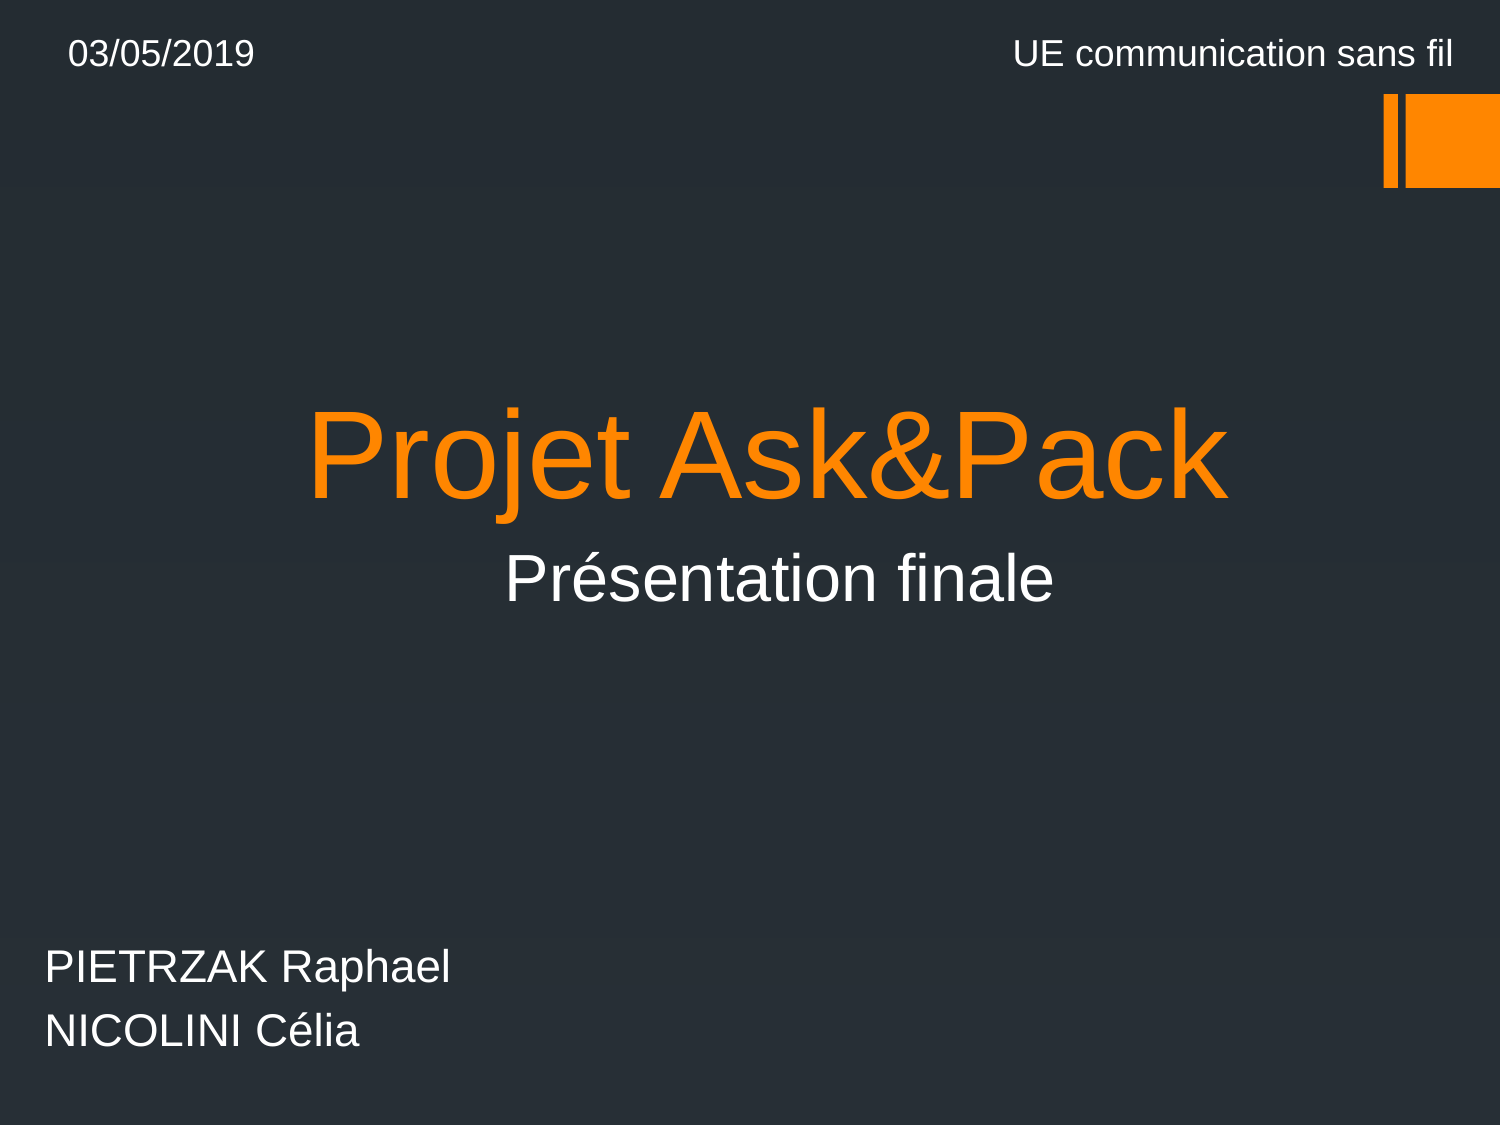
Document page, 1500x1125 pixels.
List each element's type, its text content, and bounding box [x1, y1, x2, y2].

text_box UE communication sans fil [998, 21, 1500, 82]
text_box 03/05/2019 [53, 21, 420, 82]
title Projet Ask&Pack [290, 361, 1259, 532]
subtitle PIETRZAK Raphael NICOLINI Célia [29, 928, 500, 1117]
text_box Présentation finale [490, 527, 1176, 622]
